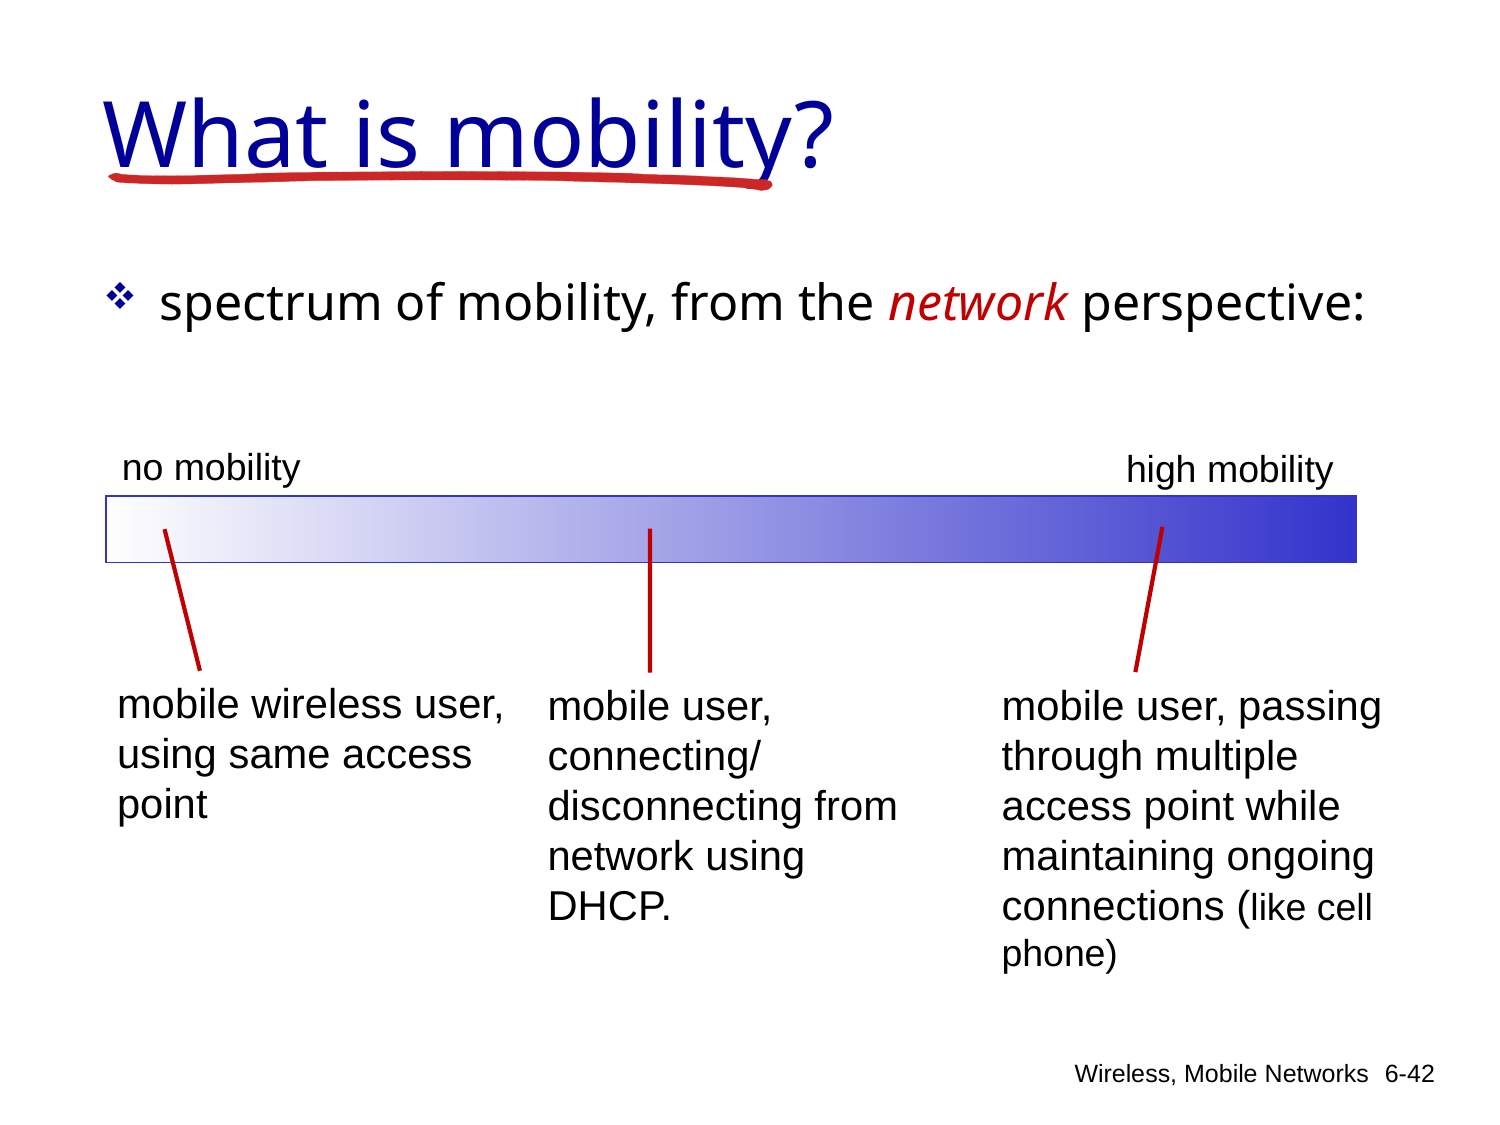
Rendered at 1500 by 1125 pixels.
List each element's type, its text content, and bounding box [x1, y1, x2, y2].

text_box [105, 435, 1357, 563]
title What is mobility? [87, 37, 1363, 225]
text_box mobile user, connecting/ disconnecting from network using DHCP. [532, 671, 932, 937]
text_box mobile user, passing through multiple access point while maintaining ongoing connections (like cell phone) [986, 671, 1429, 982]
footer Wireless, Mobile Networks [750, 1050, 1339, 1103]
picture [105, 166, 781, 196]
slide_number 6-42 [1339, 1050, 1450, 1125]
list spectrum of mobility, from the network perspective: [88, 262, 1434, 357]
text_box mobile wireless user, using same access point [102, 669, 532, 835]
